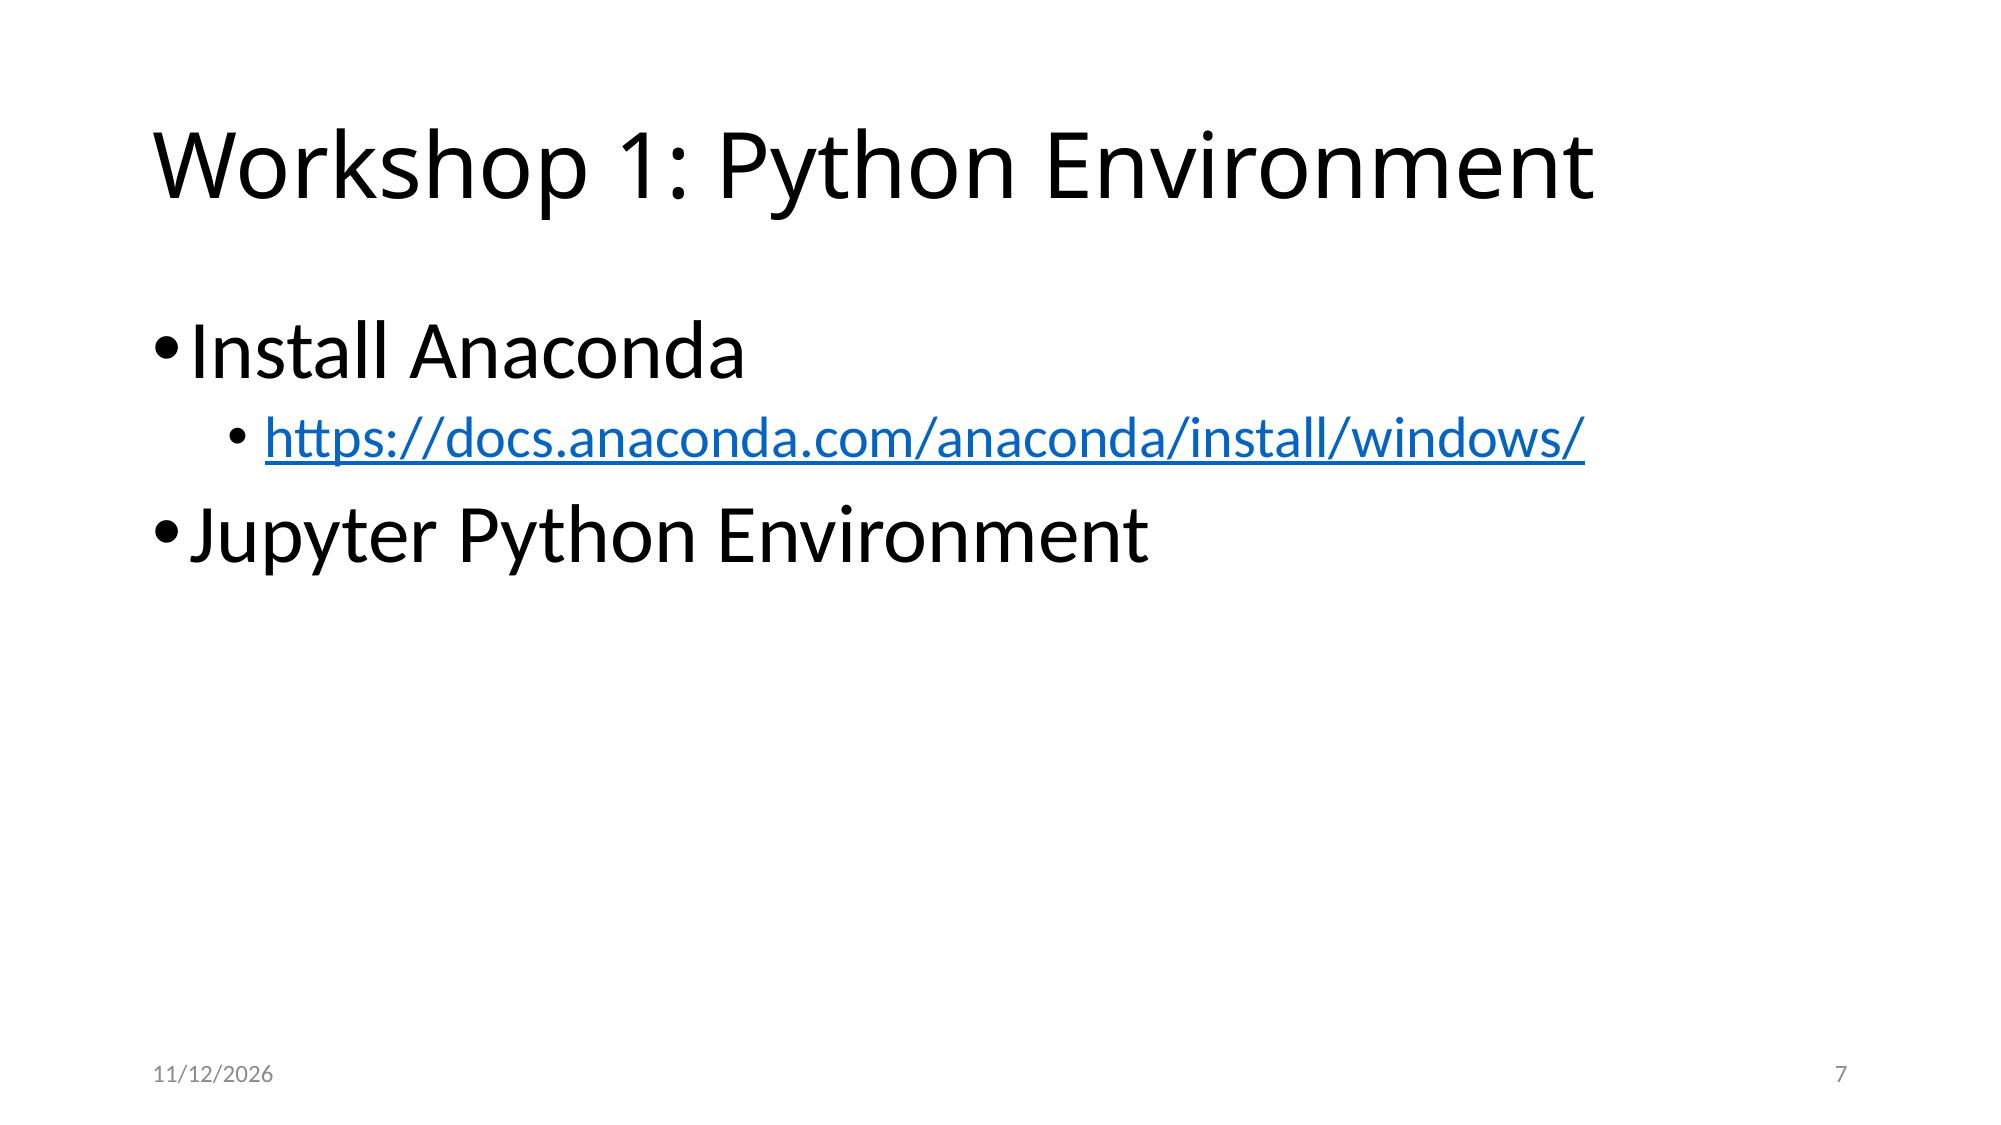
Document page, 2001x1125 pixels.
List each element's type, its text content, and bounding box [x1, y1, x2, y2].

list Install Anaconda https://docs.anaconda.com/anaconda/install/windows/ Jupyter Python Environment [137, 299, 1863, 1014]
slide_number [137, 1042, 588, 1103]
slide_number 7 [1412, 1042, 1863, 1103]
title Workshop 1: Python Environment [137, 59, 1863, 278]
